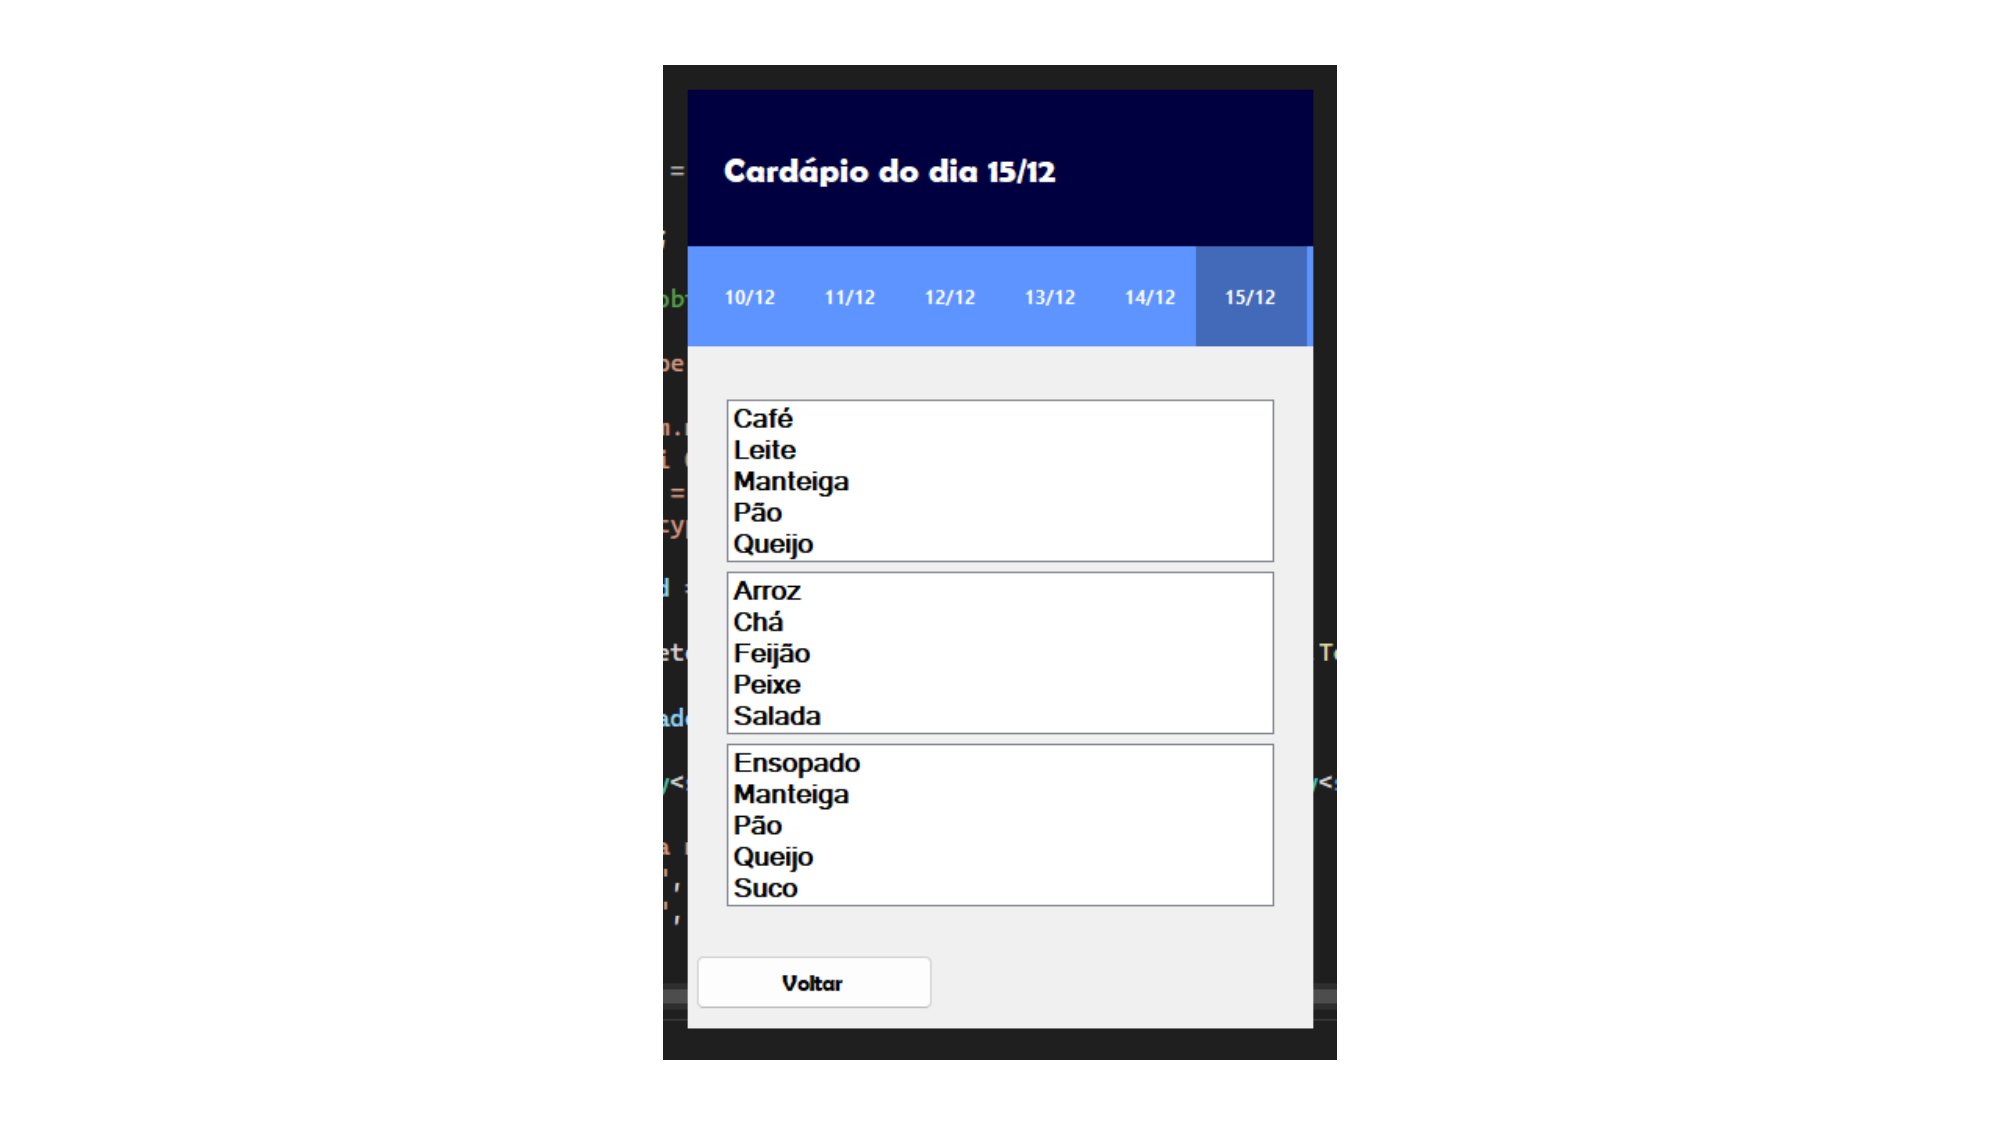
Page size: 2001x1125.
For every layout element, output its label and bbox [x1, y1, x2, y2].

picture [663, 65, 1337, 1060]
